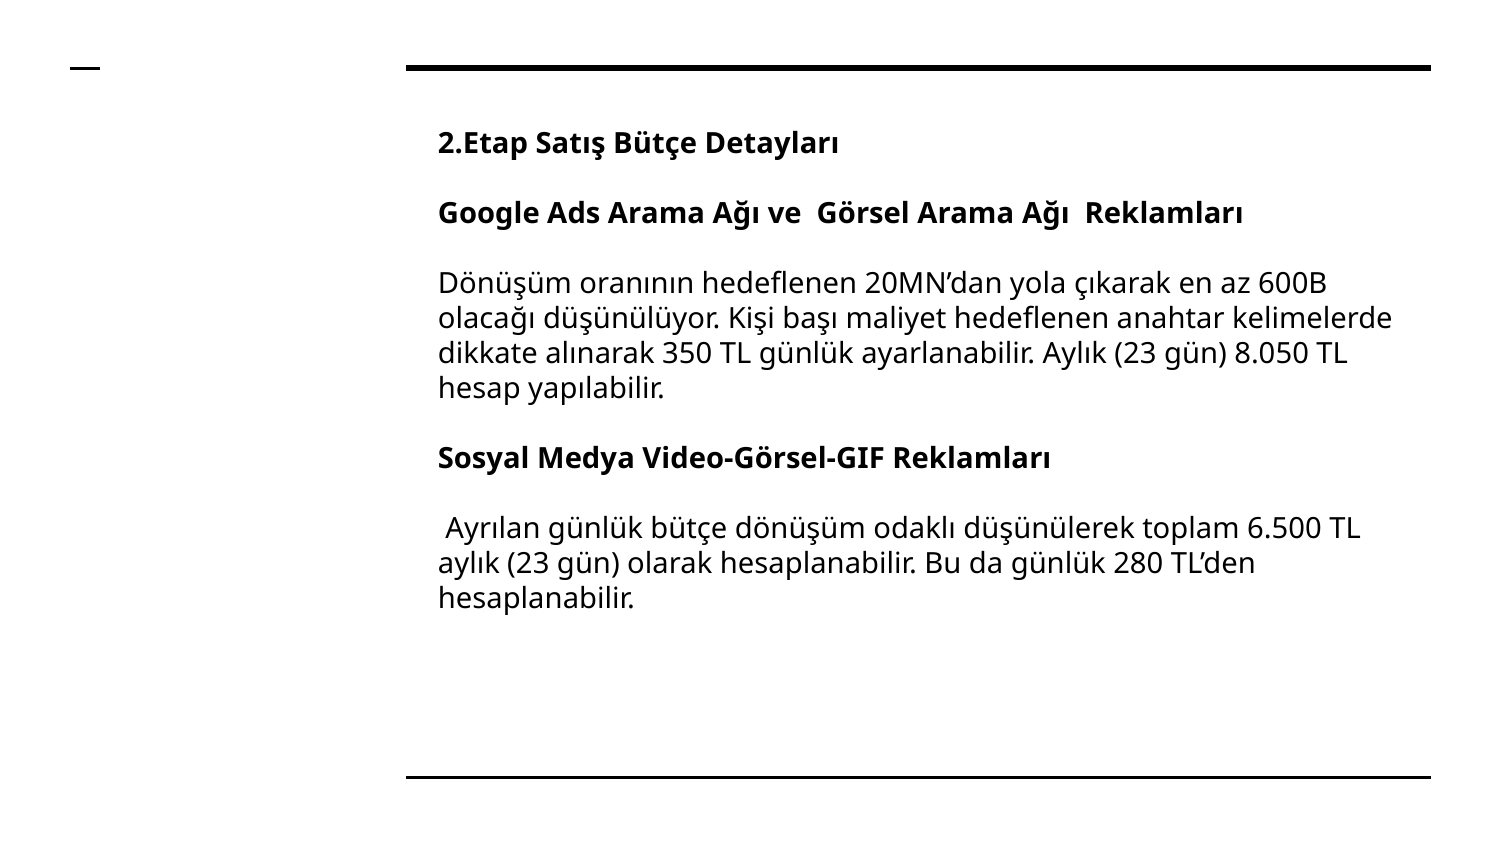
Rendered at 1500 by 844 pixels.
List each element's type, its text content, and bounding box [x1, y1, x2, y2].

text_box 2.Etap Satış Bütçe Detayları Google Ads Arama Ağı ve Görsel Arama Ağı Reklamları Dönüşüm oranının hedeflenen 20MN’dan yola çıkarak en az 600B olacağı düşünülüyor. Kişi başı maliyet hedeflenen anahtar kelimelerde dikkate alınarak 350 TL günlük ayarlanabilir. Aylık (23 gün) 8.050 TL hesap yapılabilir. Sosyal Medya Video-Görsel-GIF Reklamları Ayrılan günlük bütçe dönüşüm odaklı düşünülerek toplam 6.500 TL aylık (23 gün) olarak hesaplanabilir. Bu da günlük 280 TL’den hesaplanabilir. [422, 109, 1424, 630]
